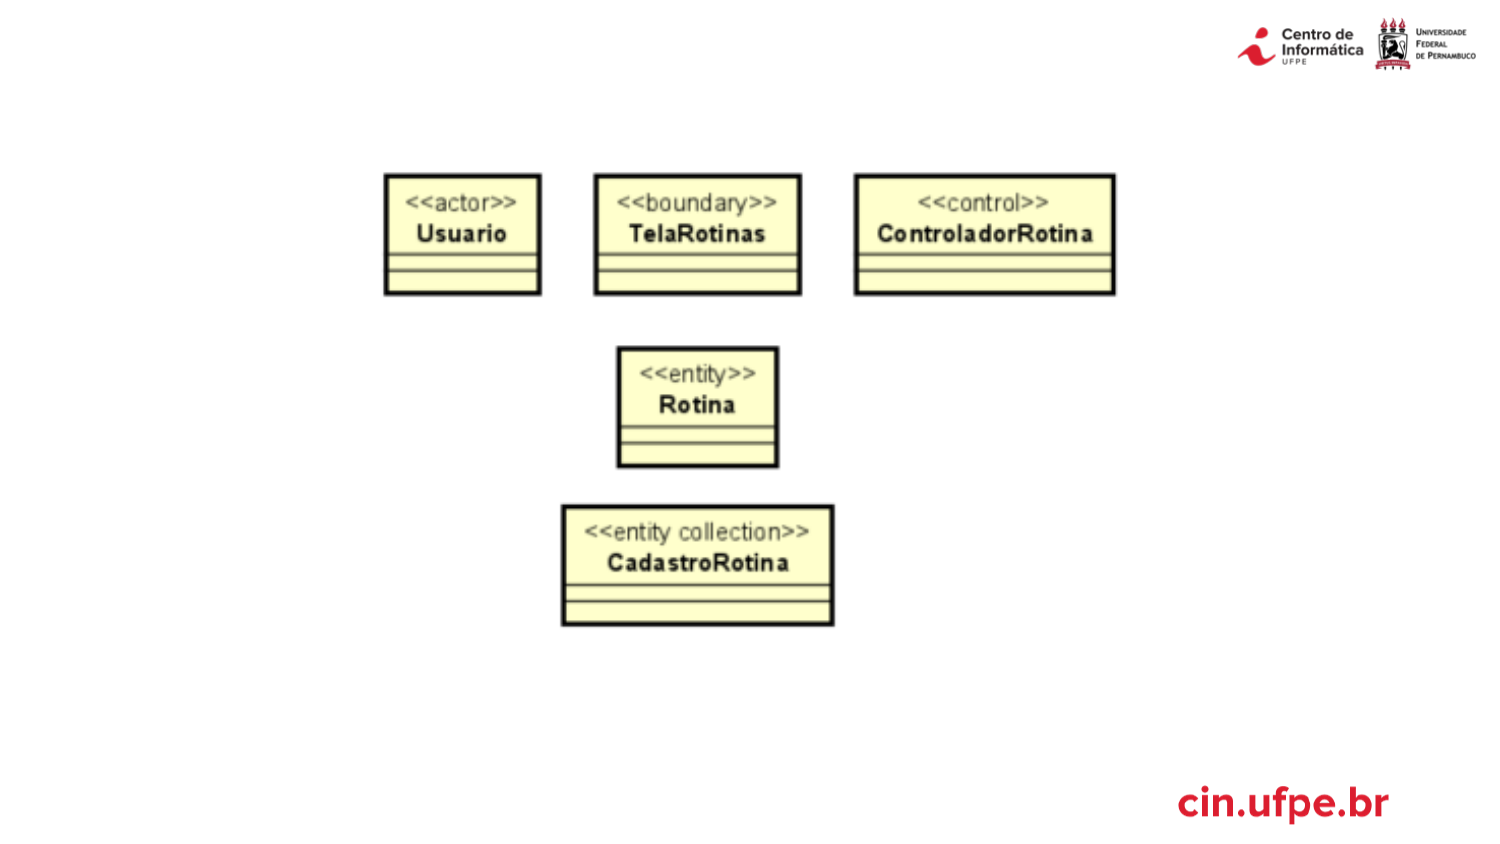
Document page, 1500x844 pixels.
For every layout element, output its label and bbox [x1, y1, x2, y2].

picture [324, 118, 1176, 725]
picture [1177, 780, 1390, 825]
picture [1222, 8, 1491, 88]
